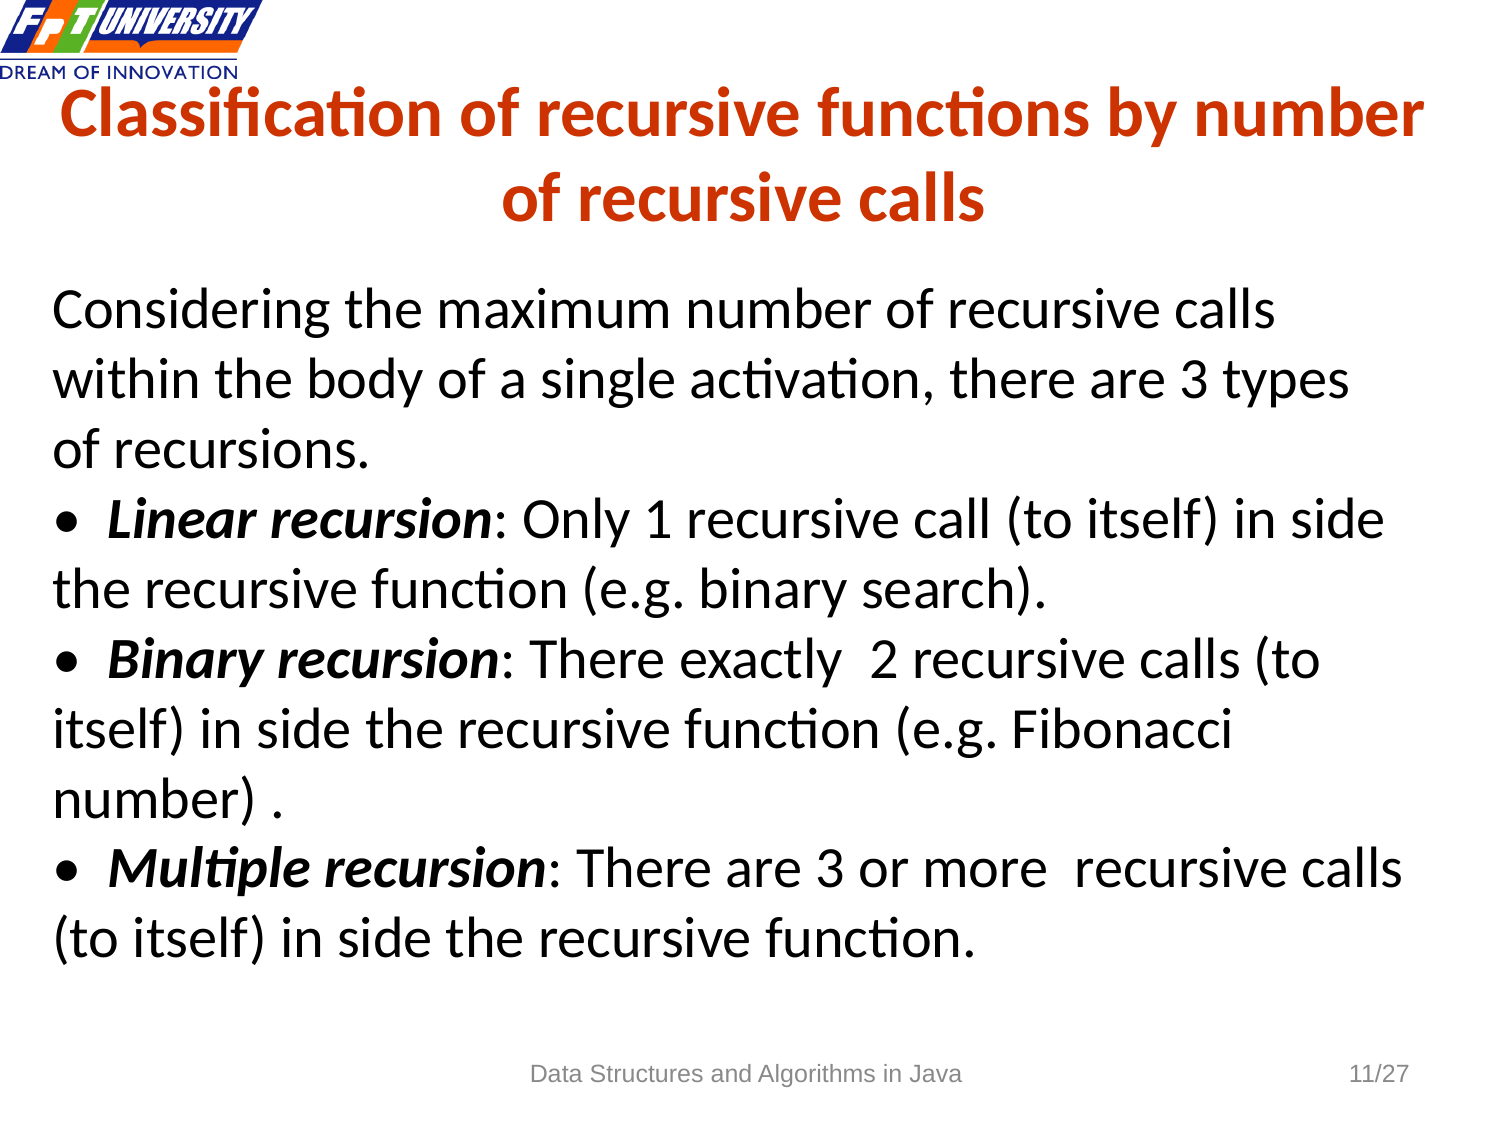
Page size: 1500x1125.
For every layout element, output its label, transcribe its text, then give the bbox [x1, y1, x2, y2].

footer Data Structures and Algorithms in Java [474, 1042, 1025, 1103]
slide_number 11/27 [1074, 1042, 1425, 1103]
text_box Considering the maximum number of recursive calls within the body of a single activation, there are 3 types of recursions. • Linear recursion: Only 1 recursive call (to itself) in side the recursive function (e.g. binary search). • Binary recursion: There exactly 2 recursive calls (to itself) in side the recursive function (e.g. Fibonacci number) . • Multiple recursion: There are 3 or more recursive calls (to itself) in side the recursive function. [37, 262, 1425, 977]
title Classification of recursive functions by number of recursive calls [37, 49, 1450, 252]
picture [0, 0, 263, 79]
